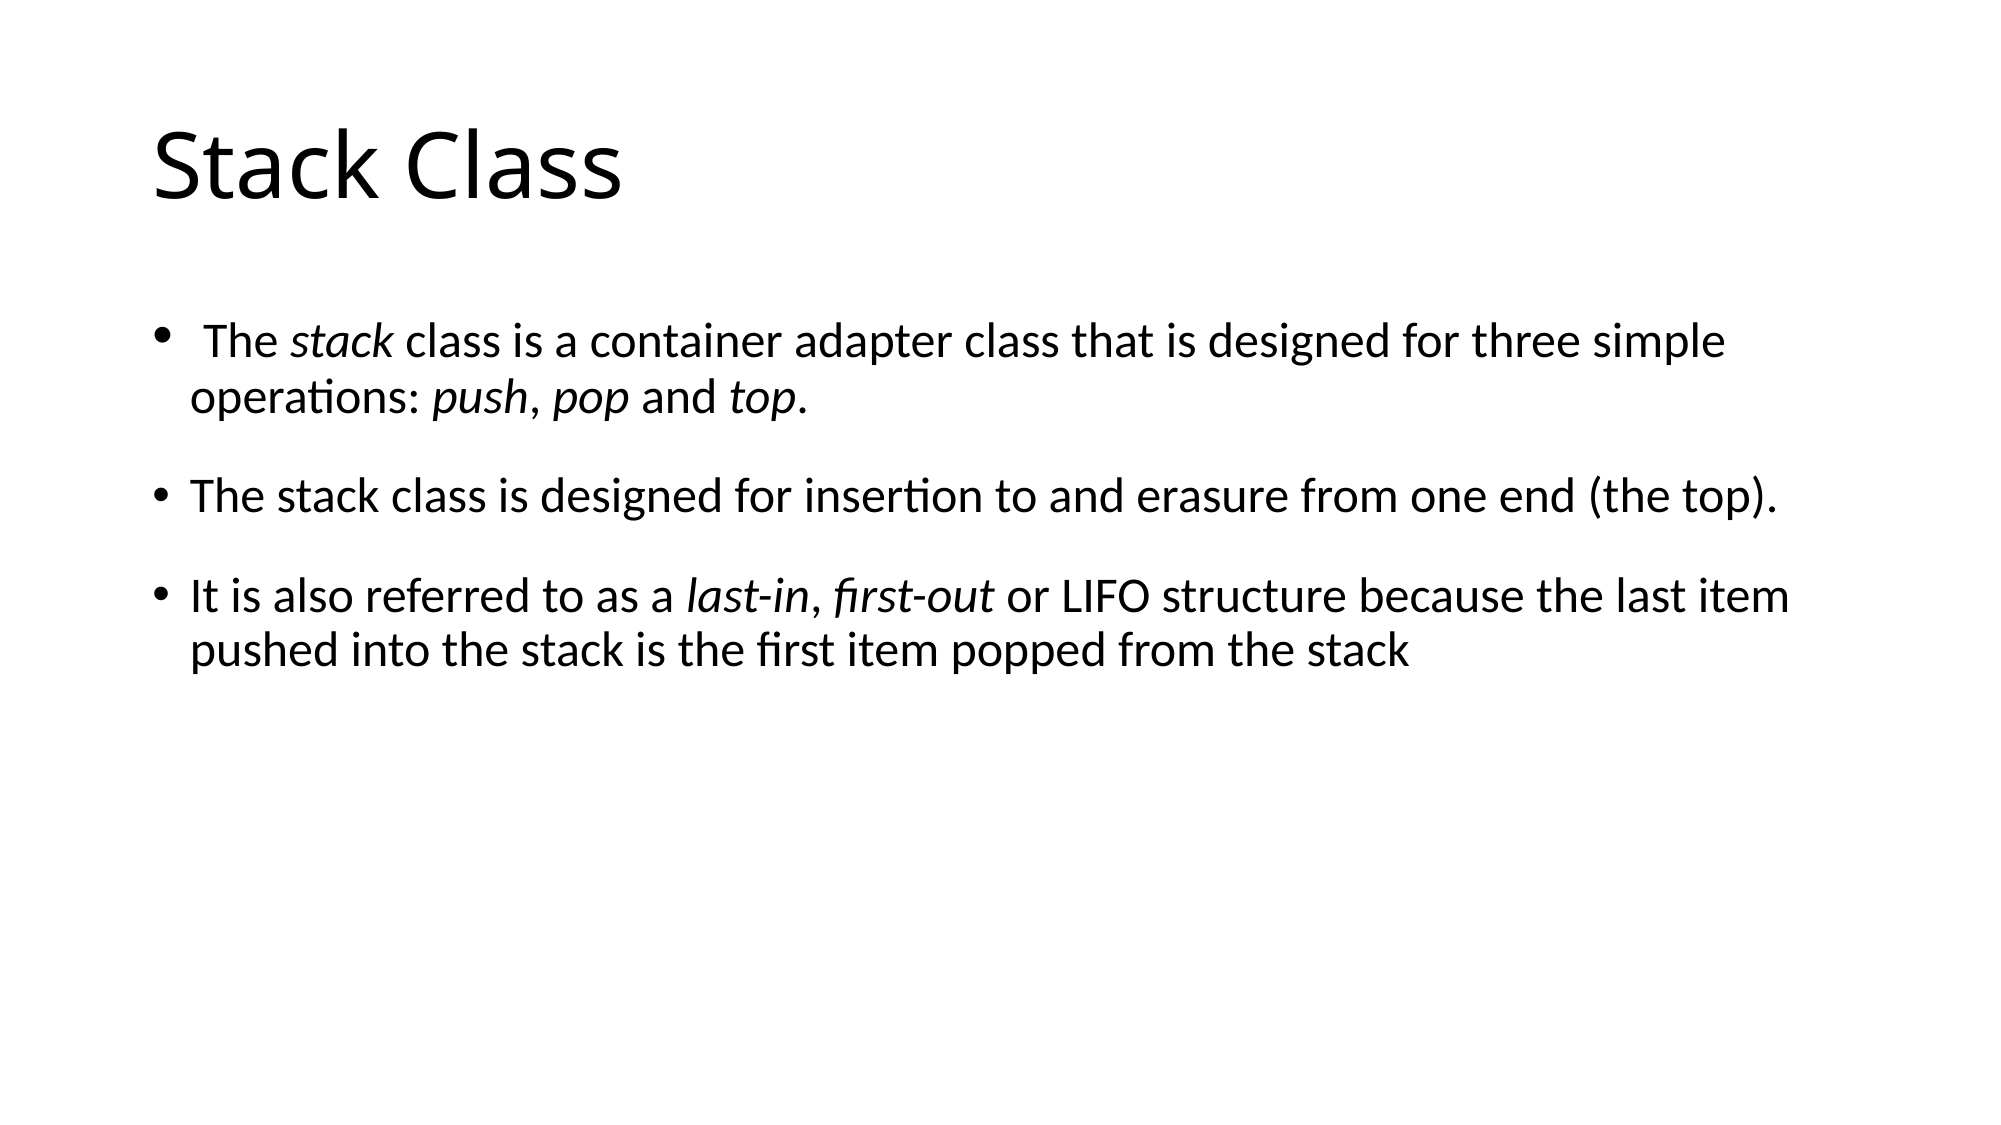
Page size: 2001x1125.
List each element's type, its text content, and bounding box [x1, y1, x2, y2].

list The stack class is a container adapter class that is designed for three simple operations: push, pop and top. The stack class is designed for insertion to and erasure from one end (the top). It is also referred to as a last-in, first-out or LIFO structure because the last item pushed into the stack is the first item popped from the stack [137, 299, 1863, 1014]
title Stack Class [137, 59, 1863, 278]
